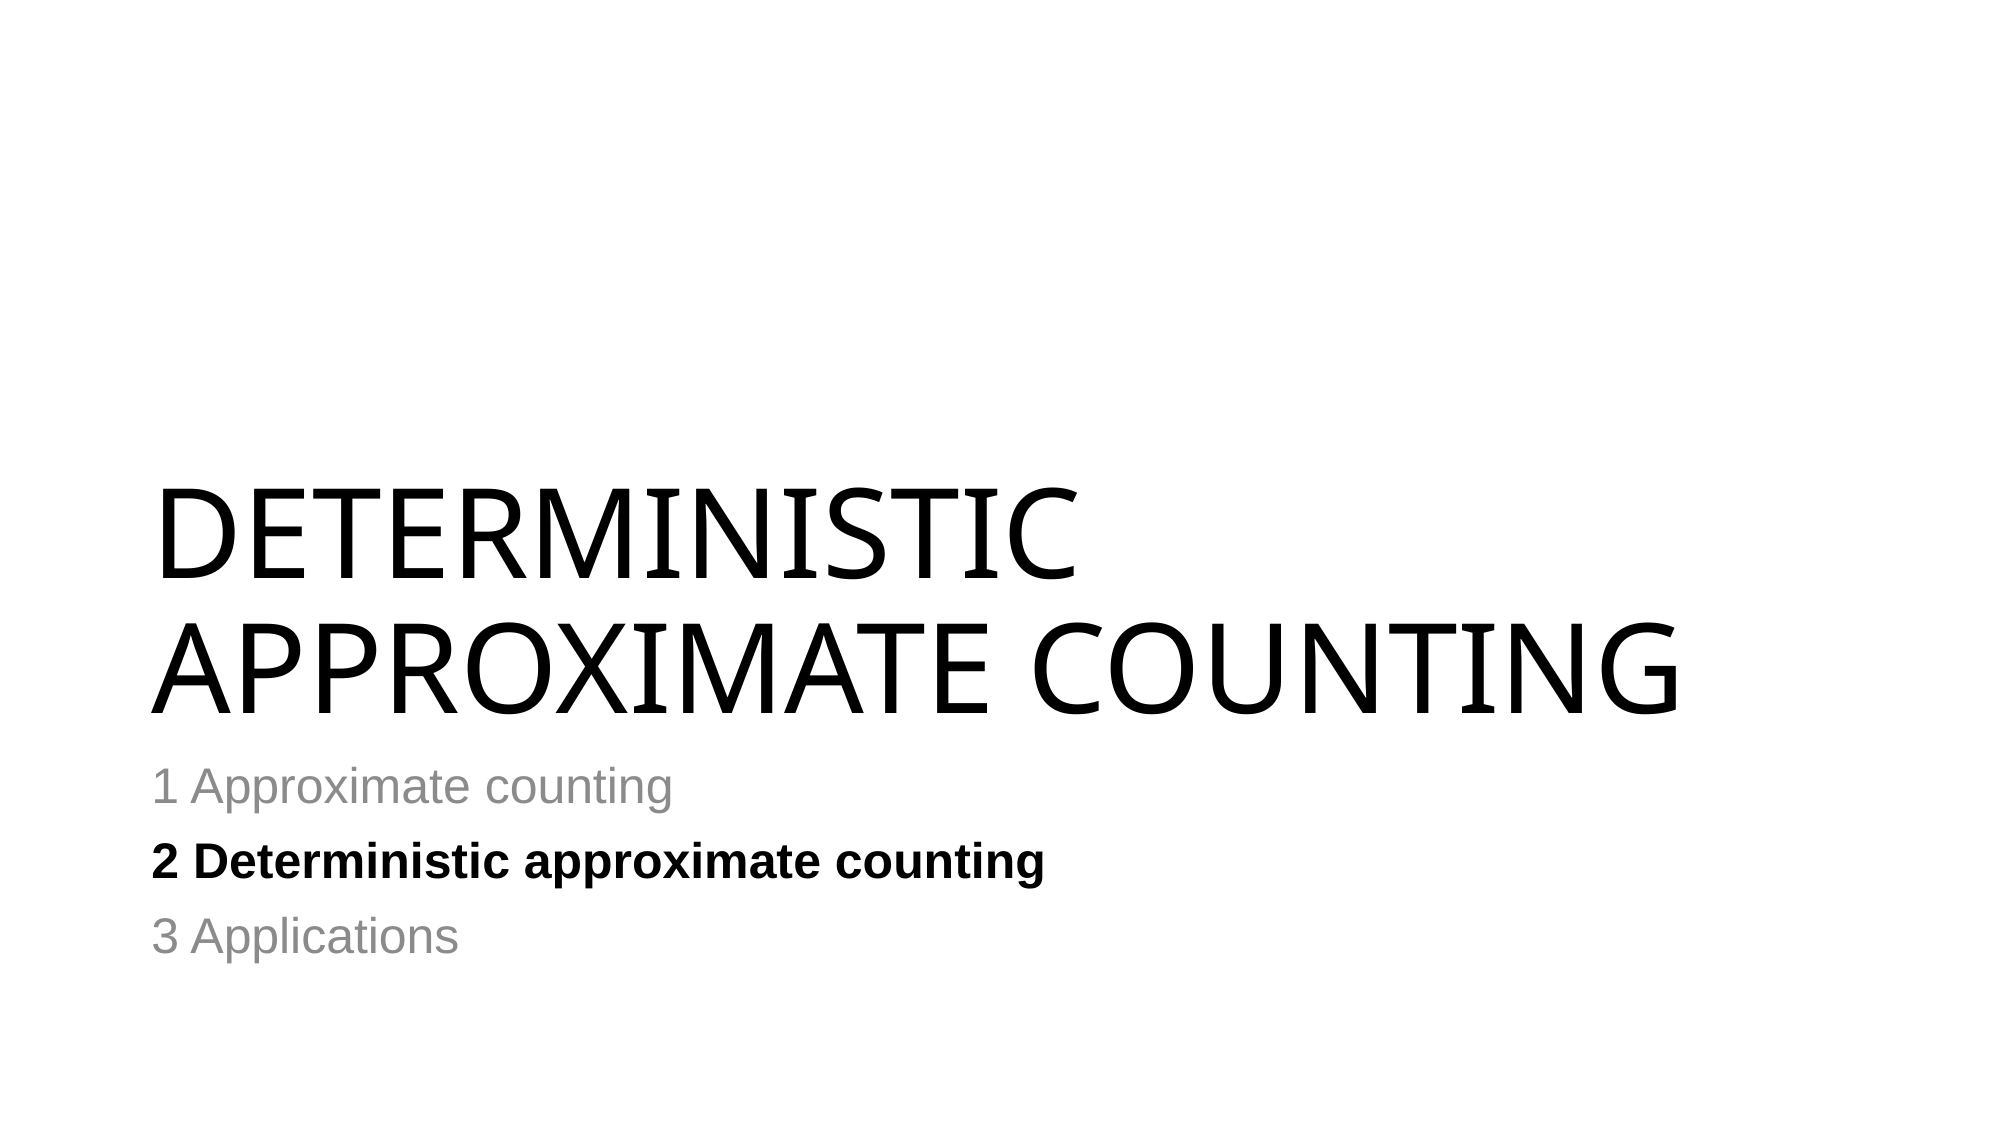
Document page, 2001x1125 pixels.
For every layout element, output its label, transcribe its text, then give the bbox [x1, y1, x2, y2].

list 1 Approximate counting 2 Deterministic approximate counting 3 Applications [136, 752, 1862, 999]
title Deterministic approximate counting [136, 280, 1862, 749]
